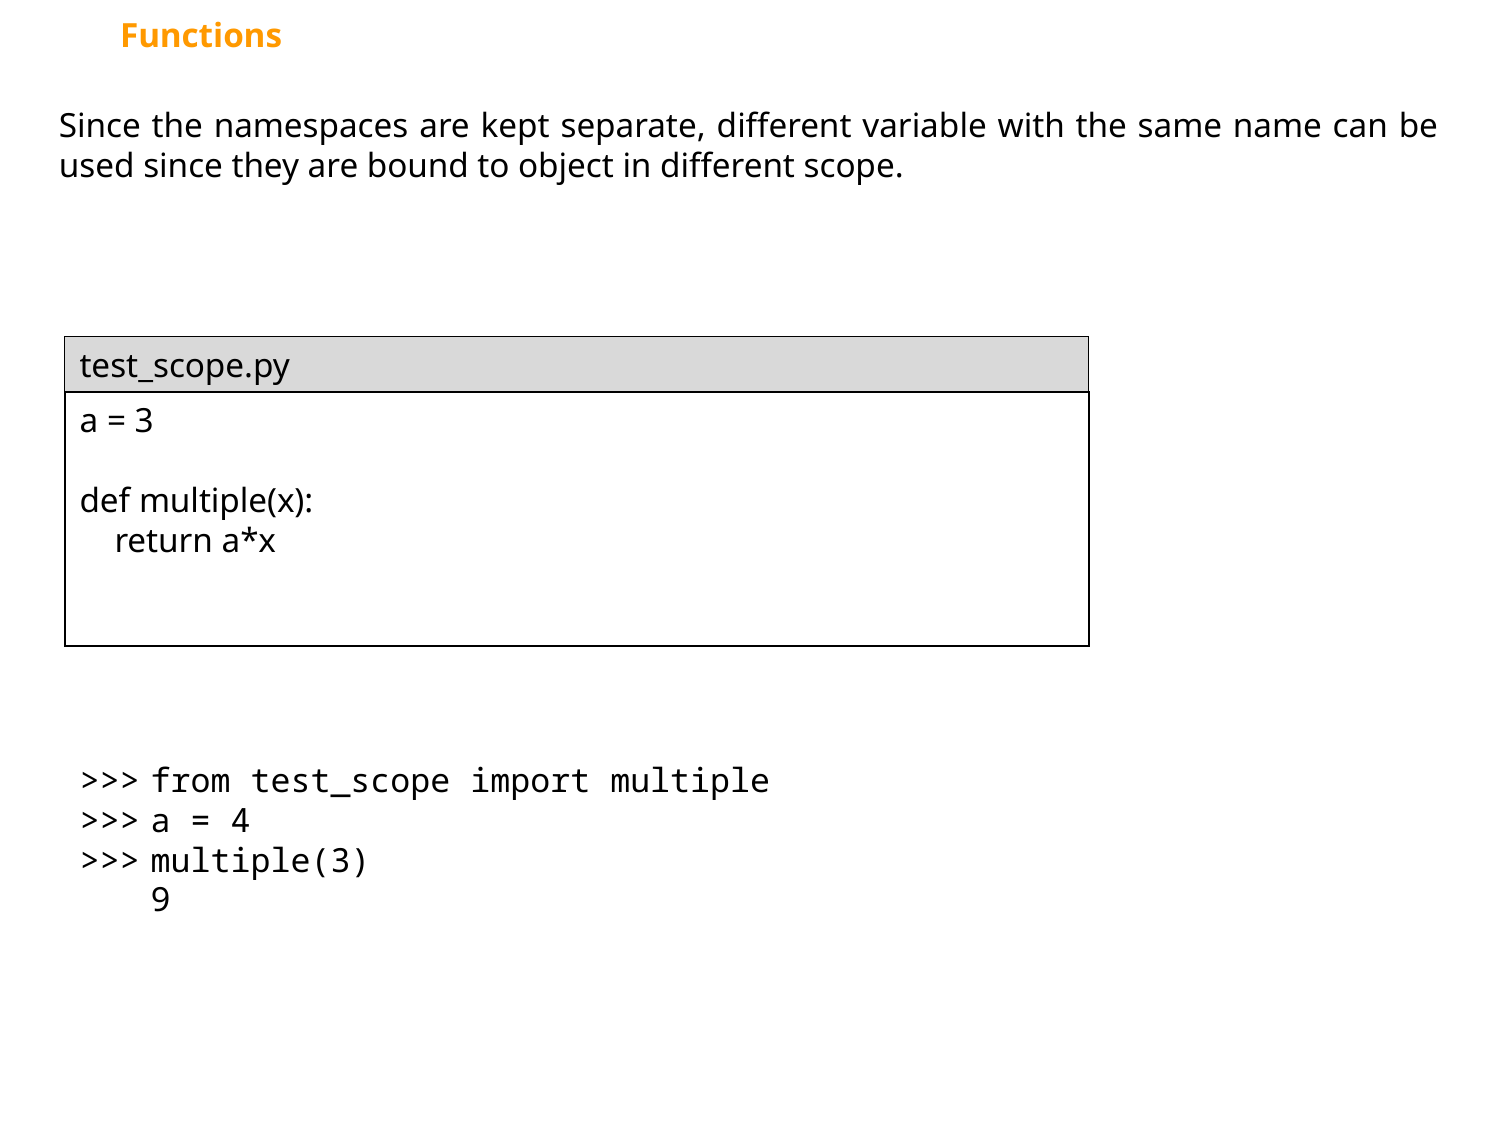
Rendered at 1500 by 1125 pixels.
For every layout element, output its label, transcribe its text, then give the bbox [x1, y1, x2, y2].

text_box Since the namespaces are kept separate, different variable with the same name can be used since they are bound to object in different scope. [0, 88, 1500, 1058]
text_box a = 3 def multiple(x): return a*x [64, 392, 1089, 647]
text_box from test_scope import multiple a = 4 multiple(3) 9 [64, 751, 1122, 926]
text_box test_scope.py [64, 336, 1089, 392]
text_box Functions [1, 0, 298, 70]
